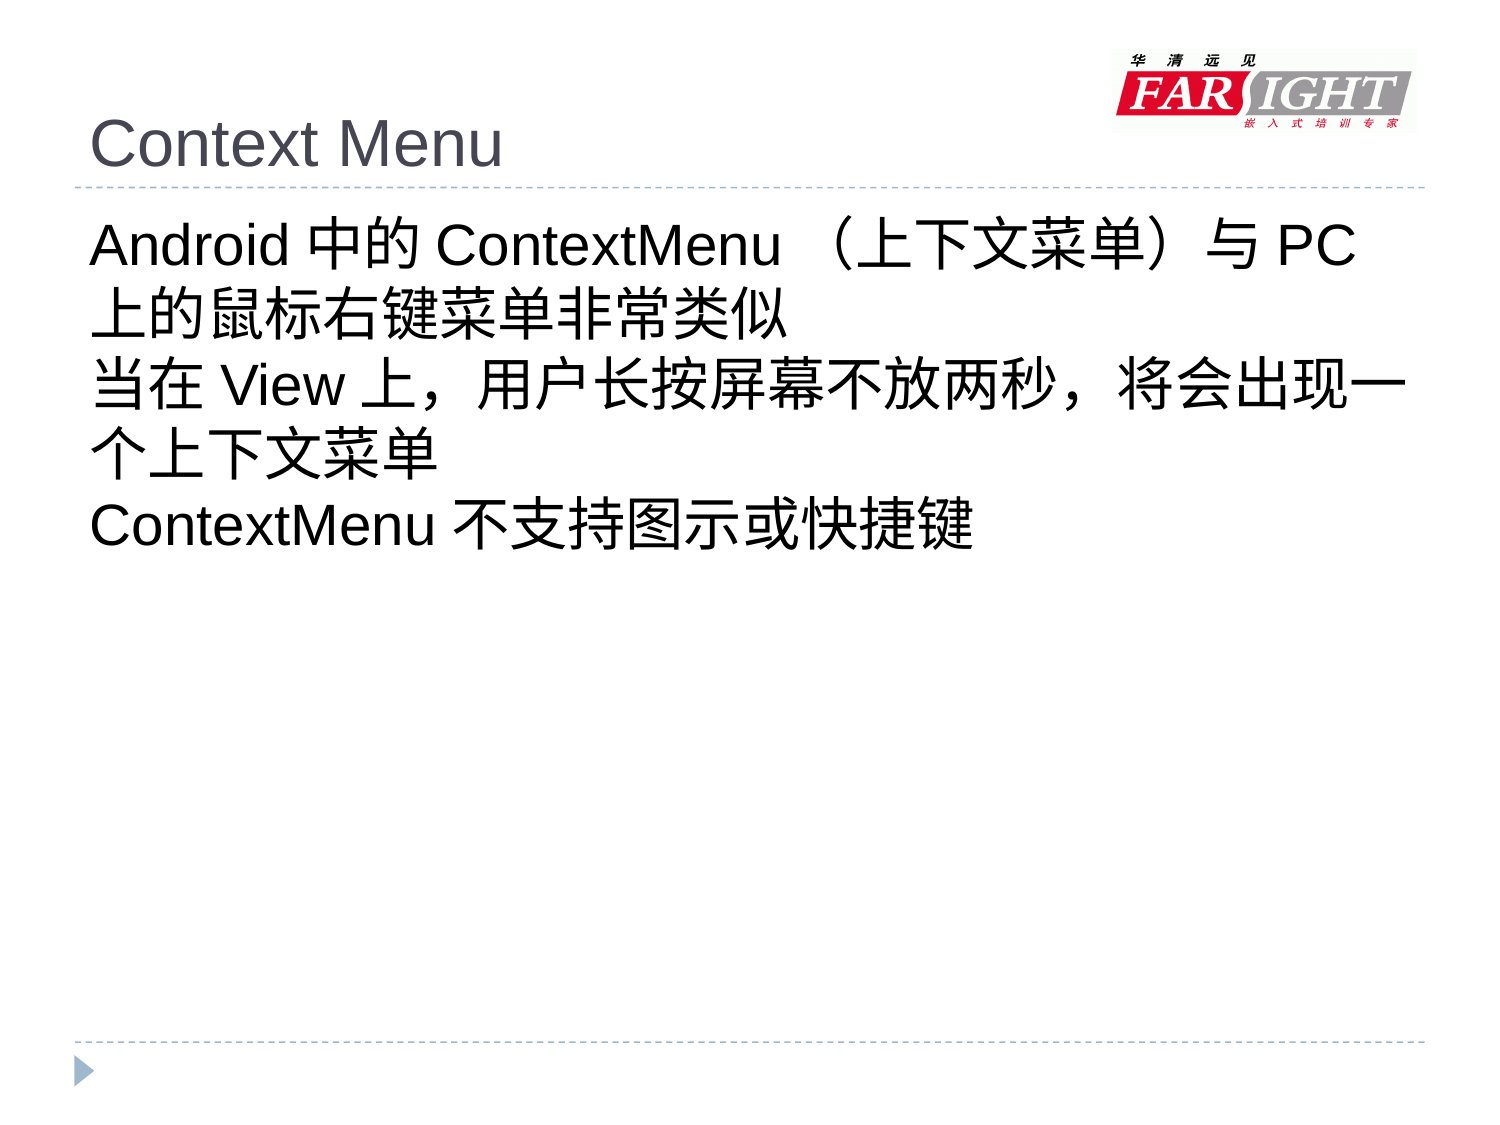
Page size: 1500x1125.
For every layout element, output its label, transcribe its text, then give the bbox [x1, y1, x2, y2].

list Android中的ContextMenu（上下文菜单）与PC上的鼠标右键菜单非常类似 当在View上，用户长按屏幕不放两秒，将会出现一个上下文菜单 ContextMenu不支持图示或快捷键 [74, 199, 1426, 1006]
title Context Menu [74, 24, 1426, 188]
